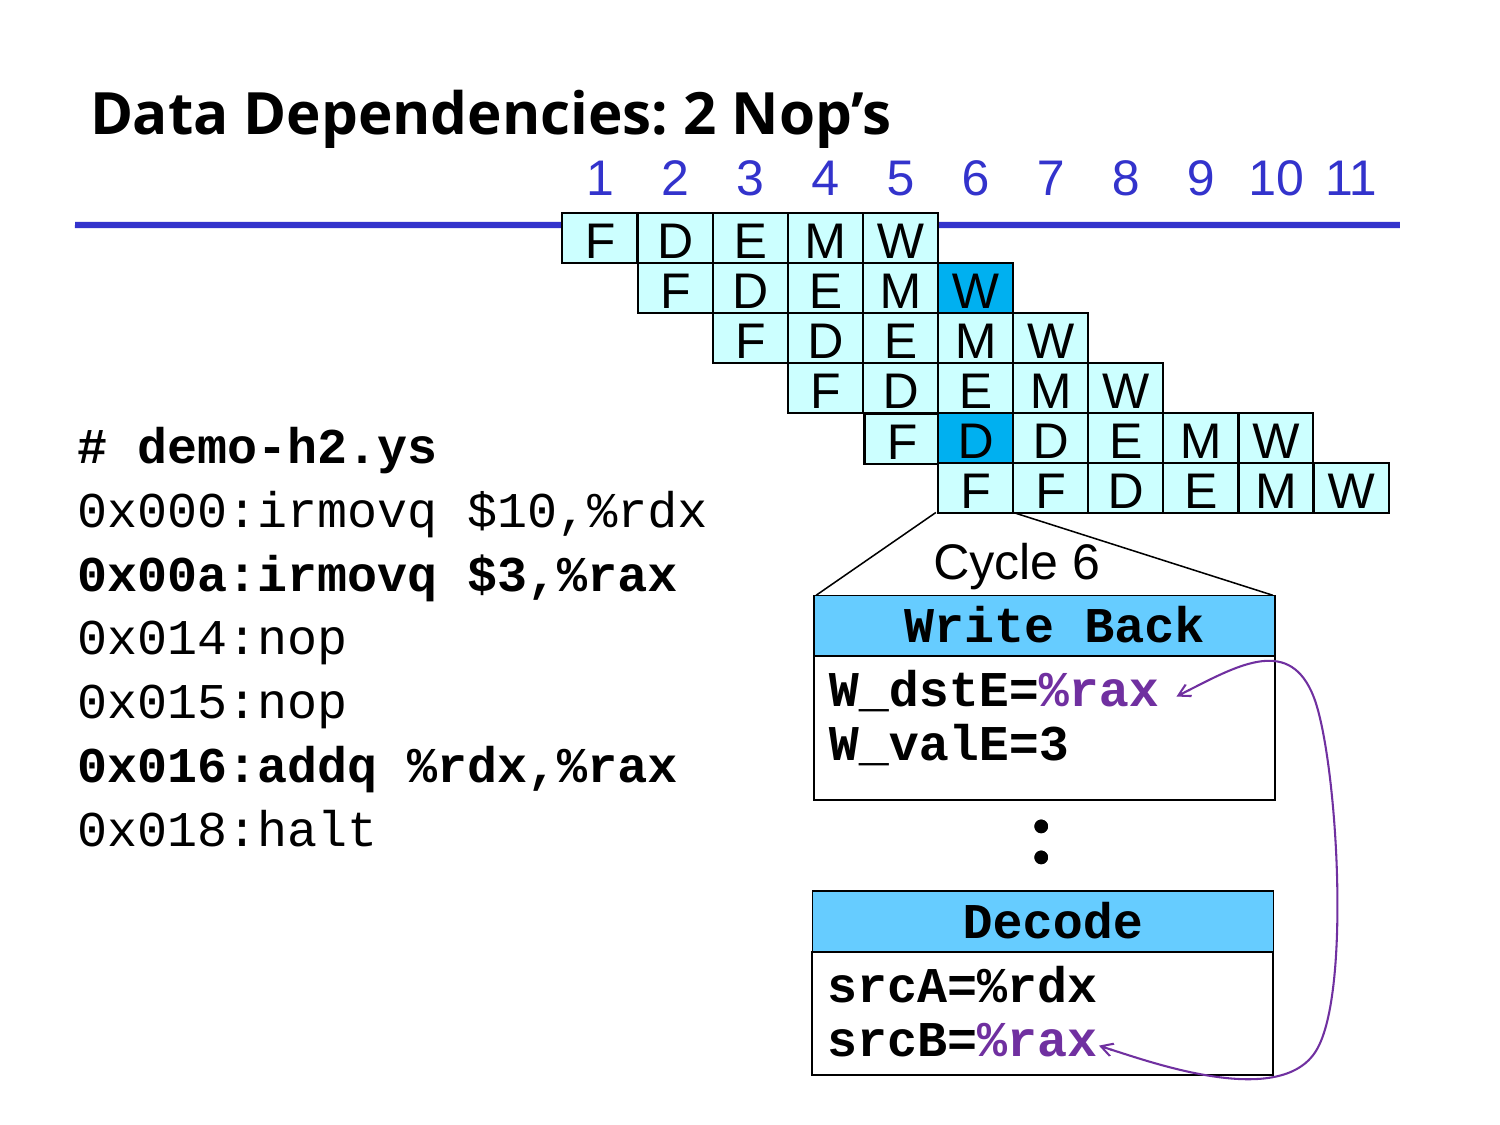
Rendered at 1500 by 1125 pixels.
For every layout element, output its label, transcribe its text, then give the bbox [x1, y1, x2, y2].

text_box Cycle 6 [933, 536, 1100, 591]
text_box • [1032, 800, 1051, 830]
text_box [814, 595, 1275, 655]
text_box [812, 891, 1133, 951]
text_box • [1032, 830, 1051, 885]
text_box Write Back [904, 599, 1205, 654]
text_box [562, 150, 1389, 514]
text_box # demo-h2.ys 0x000:irmovq $10,%rdx 0x00a:irmovq $3,%rax 0x014:nop 0x015:nop 0x016:addq %rdx,%rax 0x018:halt [62, 412, 800, 1000]
text_box Decode [962, 895, 1132, 950]
text_box [1098, 660, 1338, 1080]
text_box W_dstE=%rax W_valE=3 [814, 655, 1275, 800]
text_box srcA=%rdx srcB=%rax [812, 951, 1198, 1075]
title Data Dependencies: 2 Nop’s [74, 46, 1476, 176]
